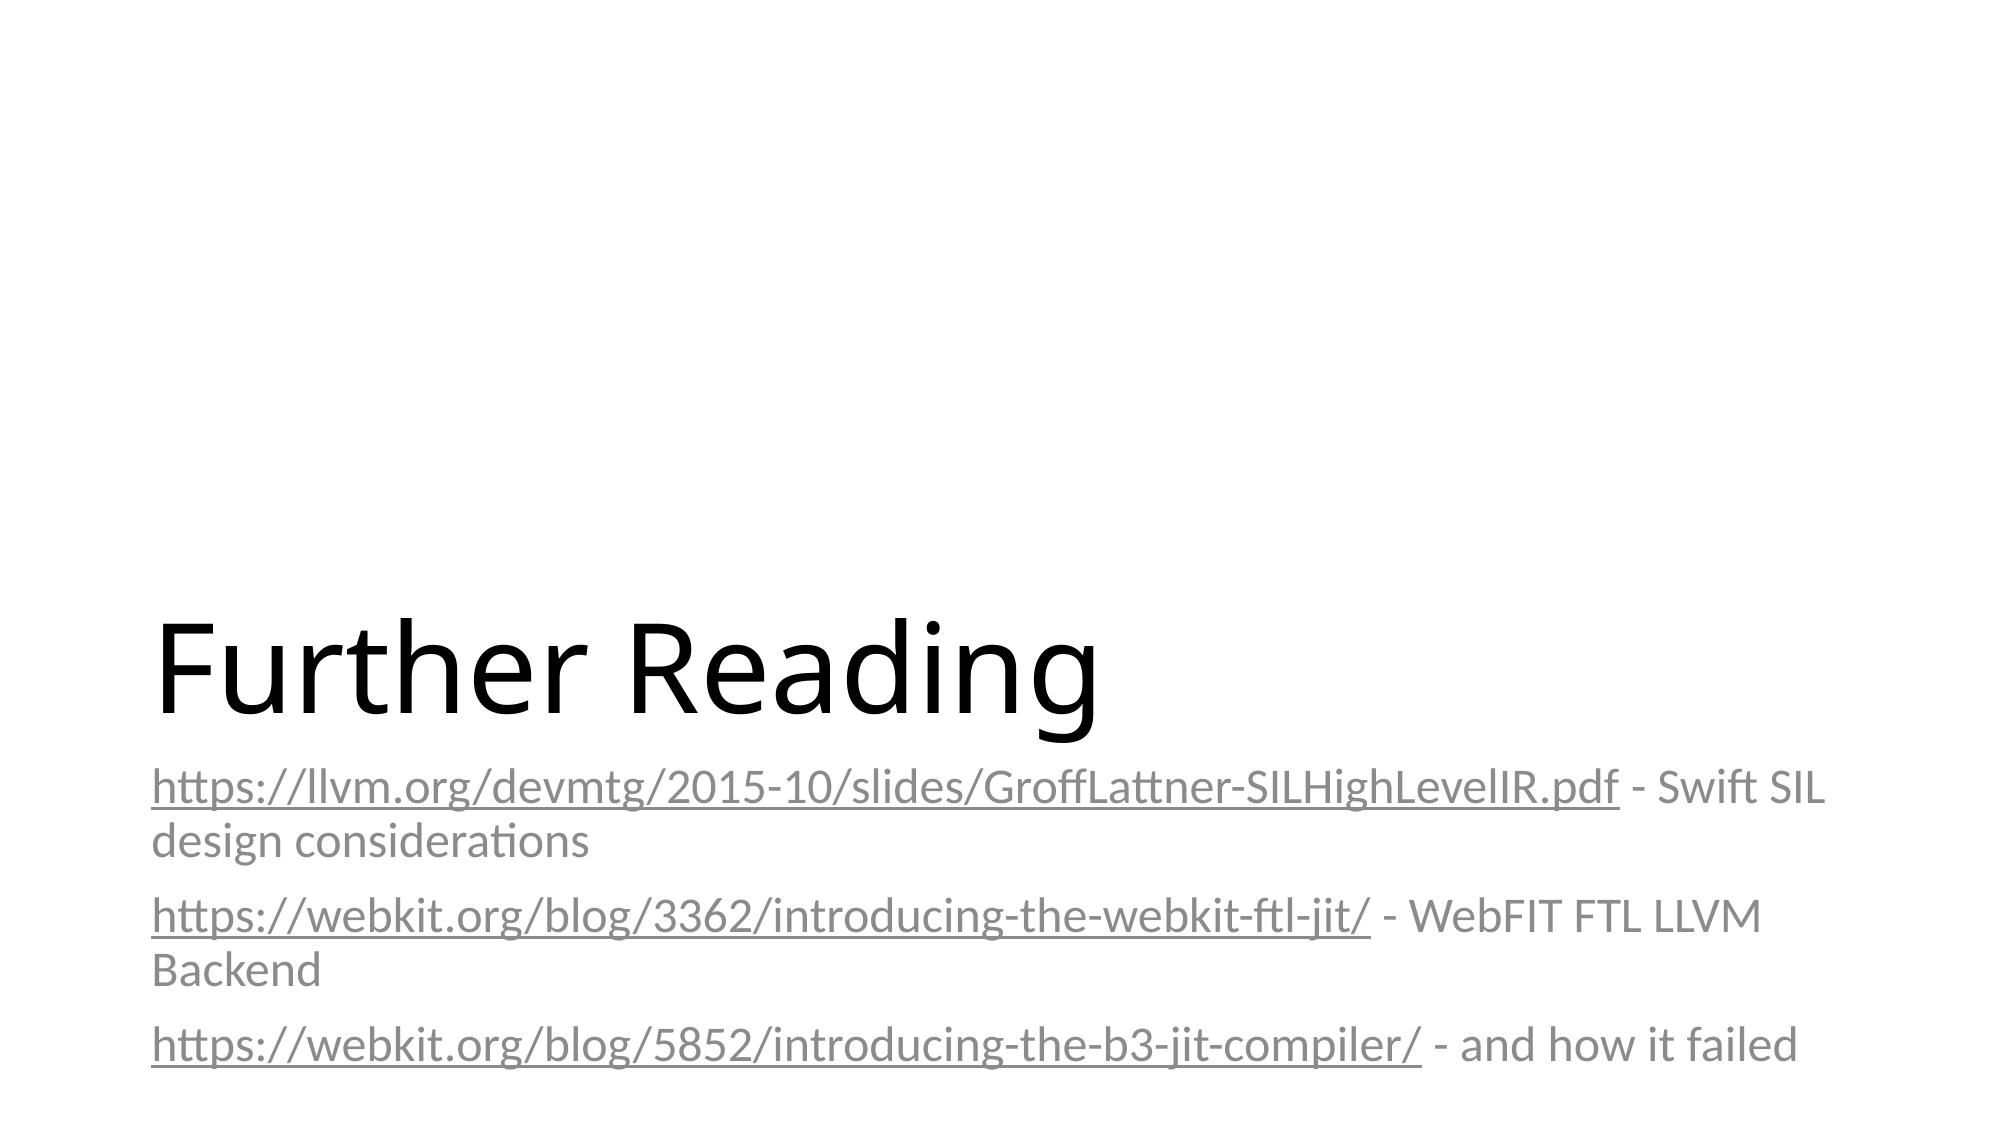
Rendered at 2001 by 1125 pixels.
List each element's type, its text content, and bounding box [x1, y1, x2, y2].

list https://llvm.org/devmtg/2015-10/slides/GroffLattner-SILHighLevelIR.pdf - Swift SIL design considerations https://webkit.org/blog/3362/introducing-the-webkit-ftl-jit/ - WebFIT FTL LLVM Backend https://webkit.org/blog/5852/introducing-the-b3-jit-compiler/ - and how it failed [136, 752, 1862, 1125]
title Further Reading [136, 280, 1862, 749]
